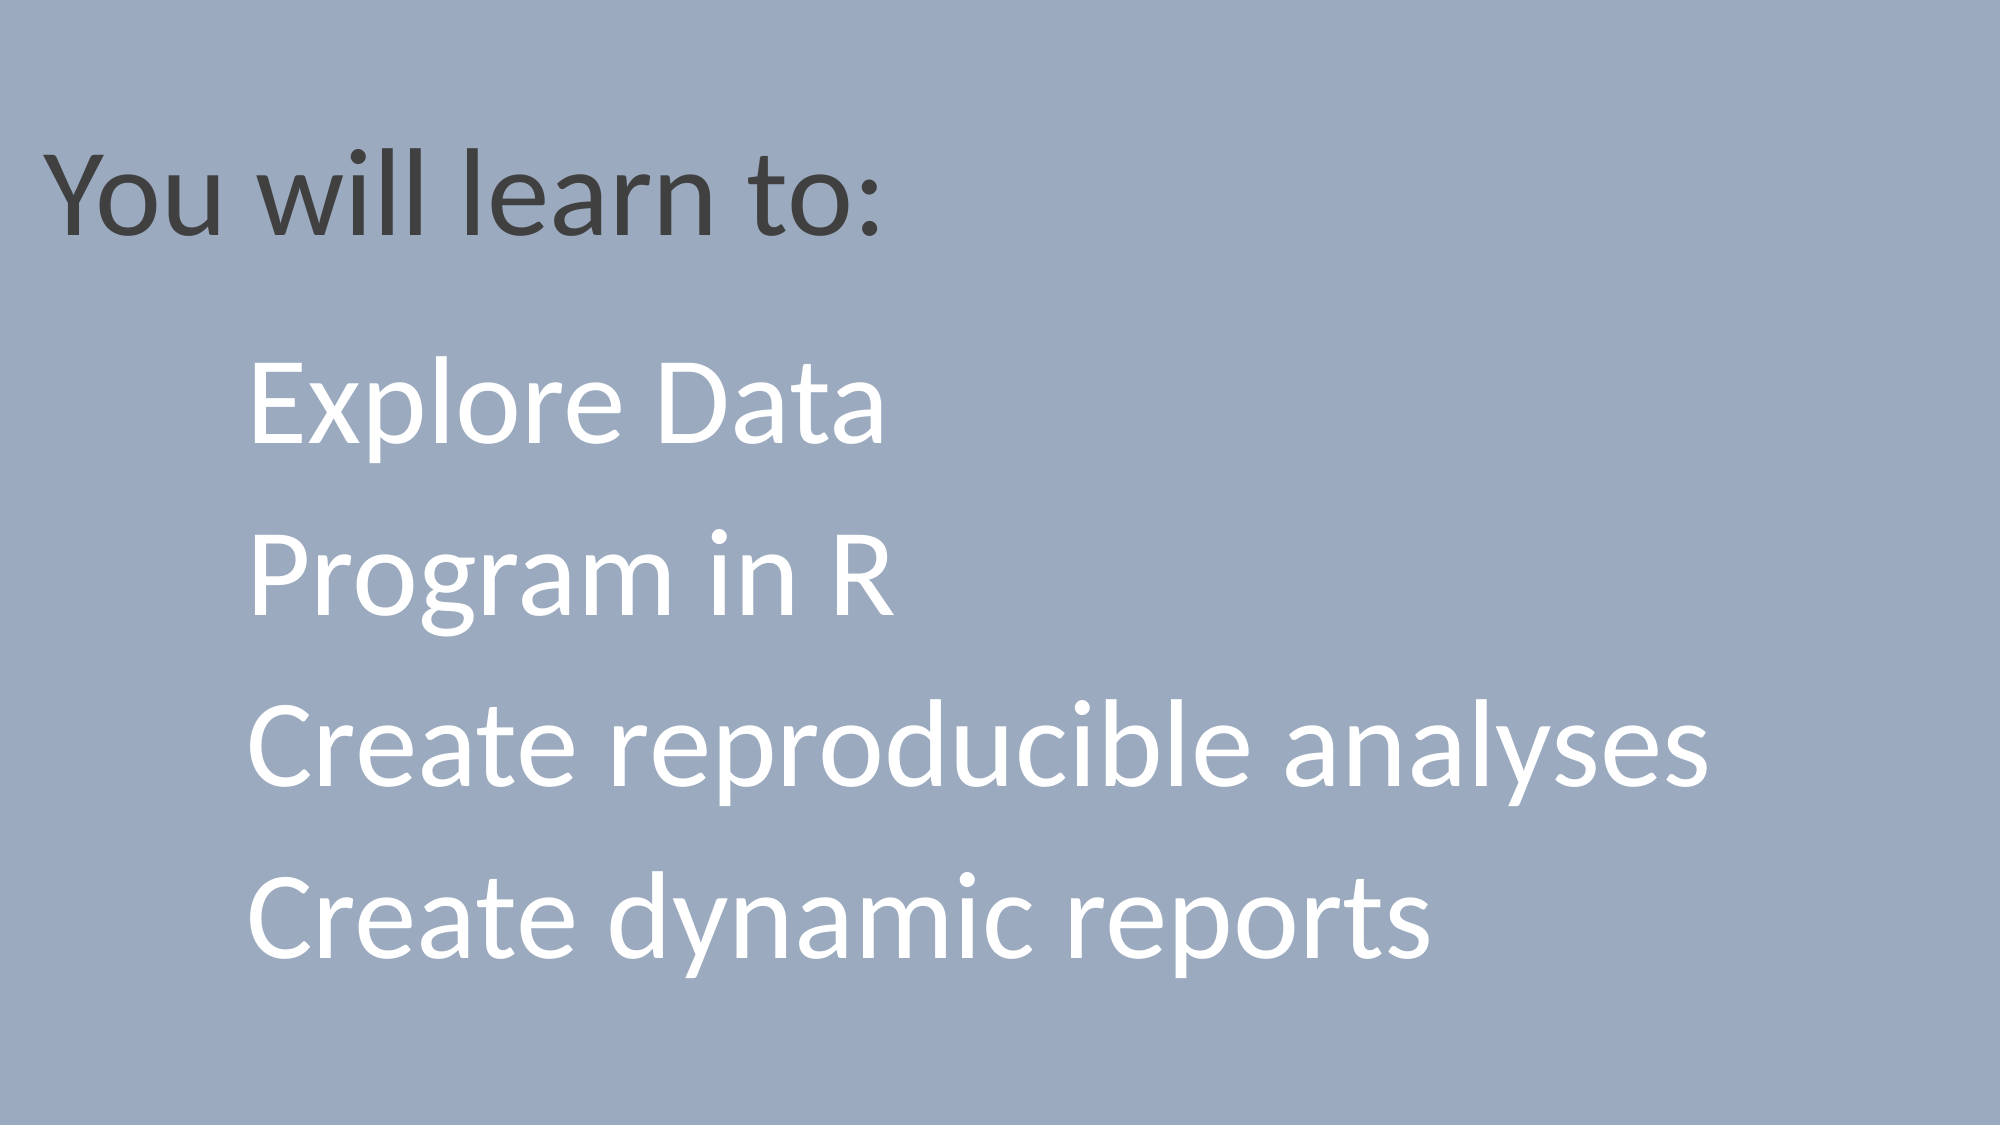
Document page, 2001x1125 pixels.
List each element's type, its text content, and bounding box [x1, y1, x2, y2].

text_box You will learn to: [29, 102, 1639, 268]
text_box Create reproducible analyses [231, 654, 1842, 819]
text_box Program in R [231, 482, 2000, 648]
text_box Create dynamic reports [231, 825, 1943, 991]
text_box Explore Data [231, 310, 1842, 476]
